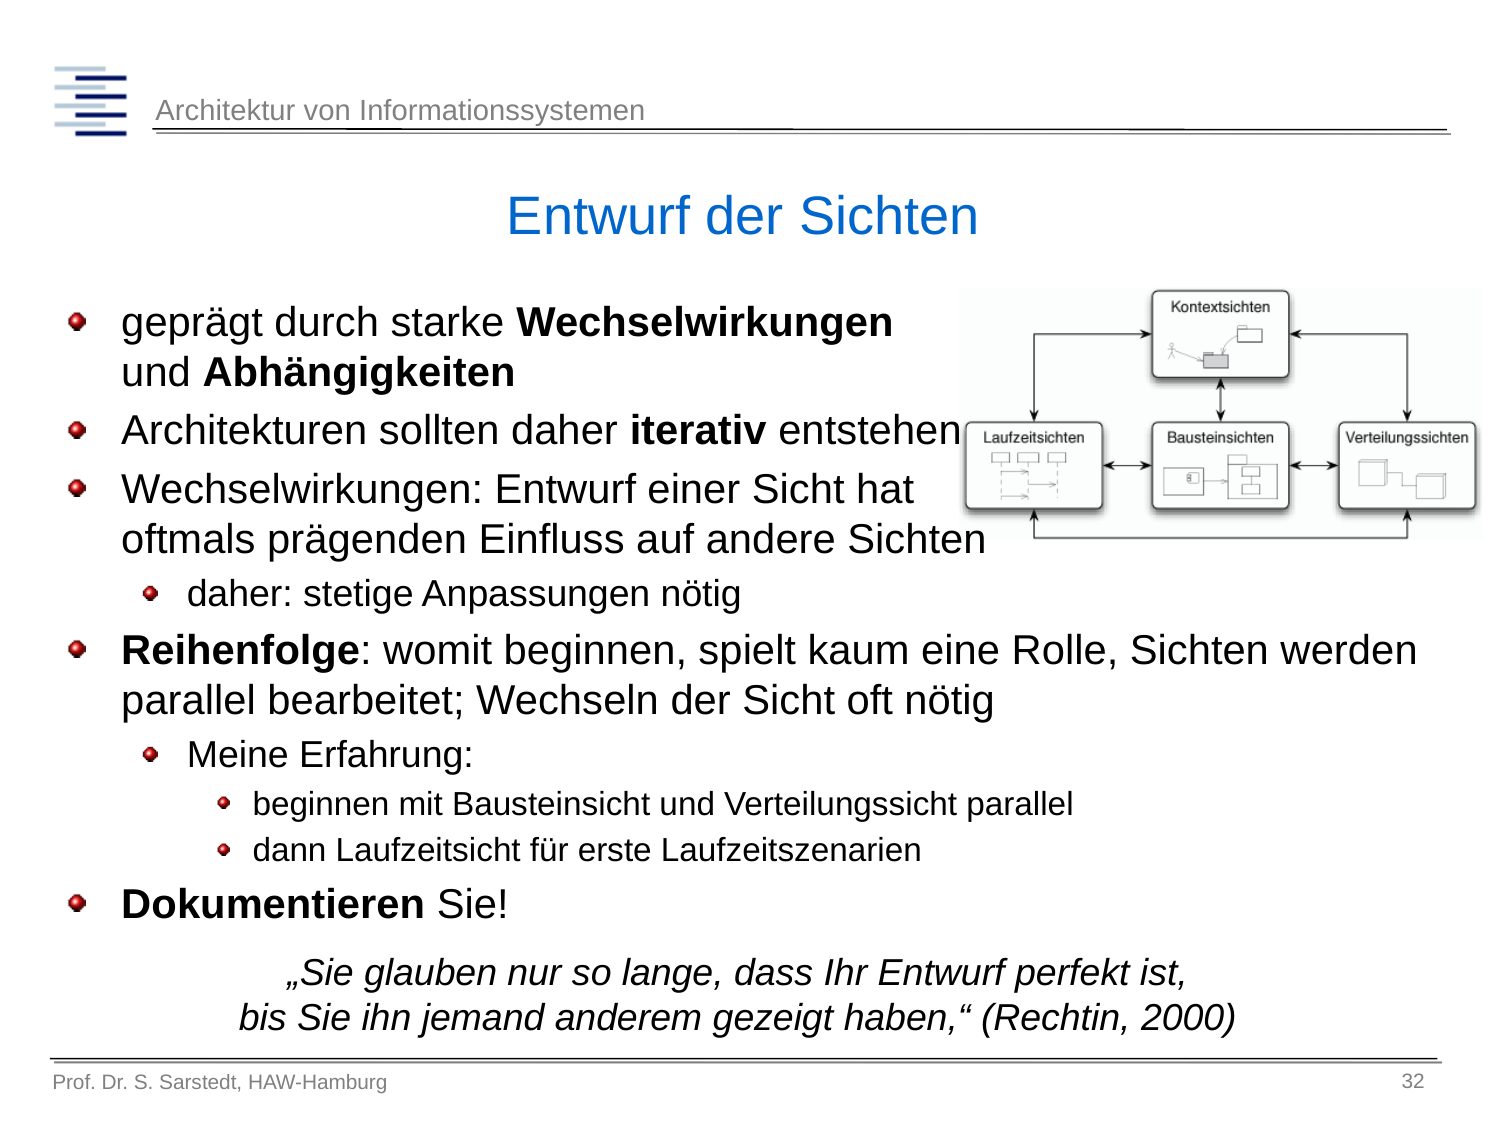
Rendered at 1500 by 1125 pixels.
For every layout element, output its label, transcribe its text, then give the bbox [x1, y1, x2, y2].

picture [65, 418, 86, 439]
picture [215, 841, 230, 856]
picture [65, 309, 86, 331]
picture [140, 583, 158, 601]
picture [140, 744, 158, 762]
picture [932, 278, 1500, 551]
picture [65, 891, 86, 912]
list geprägt durch starke Wechselwirkungen und Abhängigkeiten Architekturen sollten daher iterativ entstehen Wechselwirkungen: Entwurf einer Sicht hat oftmals prägenden Einfluss auf andere Sichten daher: stetige Anpassungen nötig Reihenfolge: womit beginnen, spielt kaum eine Rolle, Sichten werden parallel bearbeitet; Wechseln der Sicht oft nötig Meine Erfahrung: beginnen mit Bausteinsicht und Verteilungssicht parallel dann Laufzeitsicht für erste Laufzeitszenarien Dokumentieren Sie! [49, 287, 1438, 1048]
text_box „Sie glauben nur so lange, dass Ihr Entwurf perfekt ist, bis Sie ihn jemand anderem gezeigt haben,“ (Rechtin, 2000) [64, 940, 1412, 1046]
picture [65, 476, 86, 497]
title Entwurf der Sichten [49, 174, 1438, 251]
picture [46, 58, 141, 148]
picture [65, 637, 86, 658]
picture [215, 794, 230, 809]
